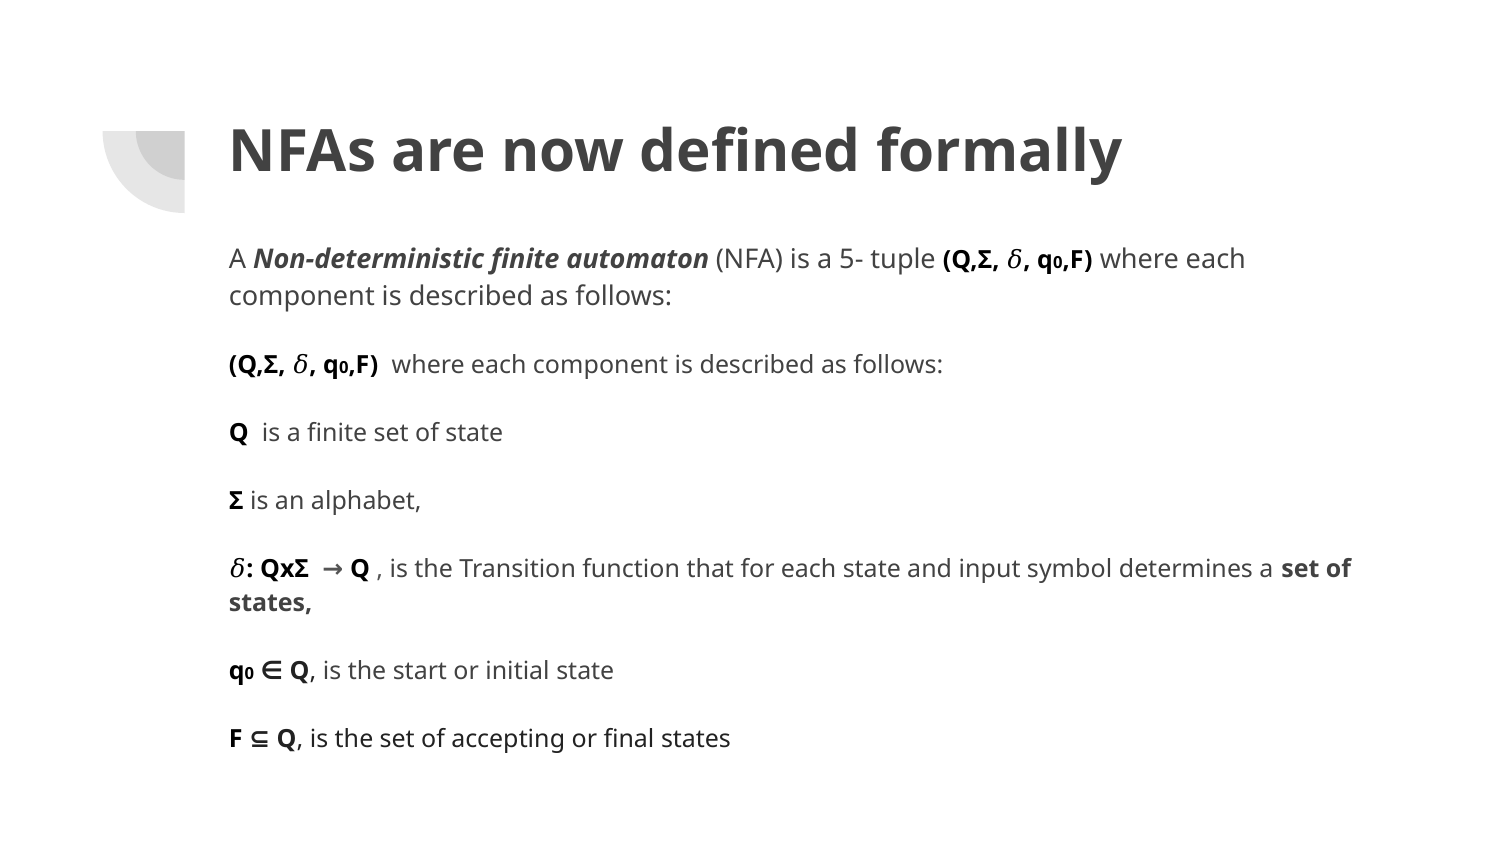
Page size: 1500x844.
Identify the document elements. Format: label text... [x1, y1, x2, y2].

title NFAs are now defined formally [213, 98, 1368, 221]
list A Non-deterministic finite automaton (NFA) is a 5- tuple (Q,Σ, 𝛿, q0,F) where each component is described as follows: (Q,Σ, 𝛿, q0,F) where each component is described as follows: Q is a finite set of state Σ is an alphabet, 𝛿: QxΣ → Q , is the Transition function that for each state and input symbol determines a set of states, q0 ∈ Q, is the start or initial state F ⊆ Q, is the set of accepting or final states [213, 221, 1368, 744]
